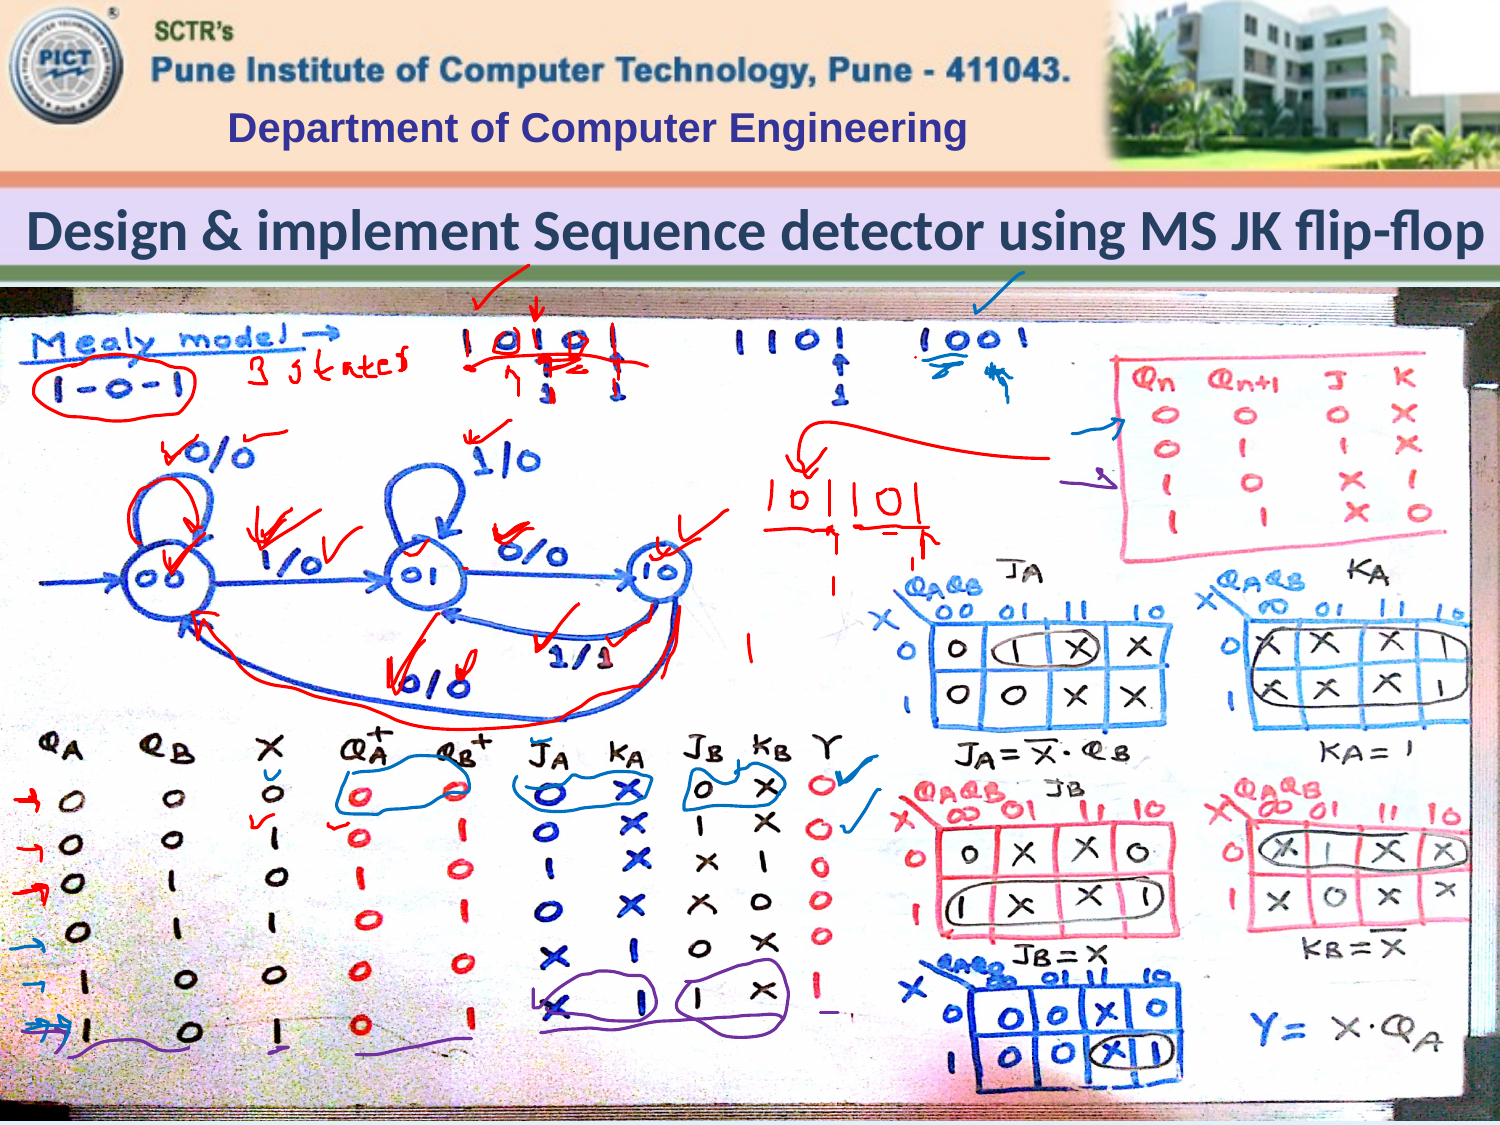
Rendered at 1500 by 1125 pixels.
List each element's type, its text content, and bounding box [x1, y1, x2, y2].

picture [0, 0, 1500, 187]
title Design & implement Sequence detector using MS JK flip-flop [0, 187, 1500, 287]
picture [0, 287, 1500, 1125]
text_box Department of Computer Engineering [225, 98, 972, 151]
